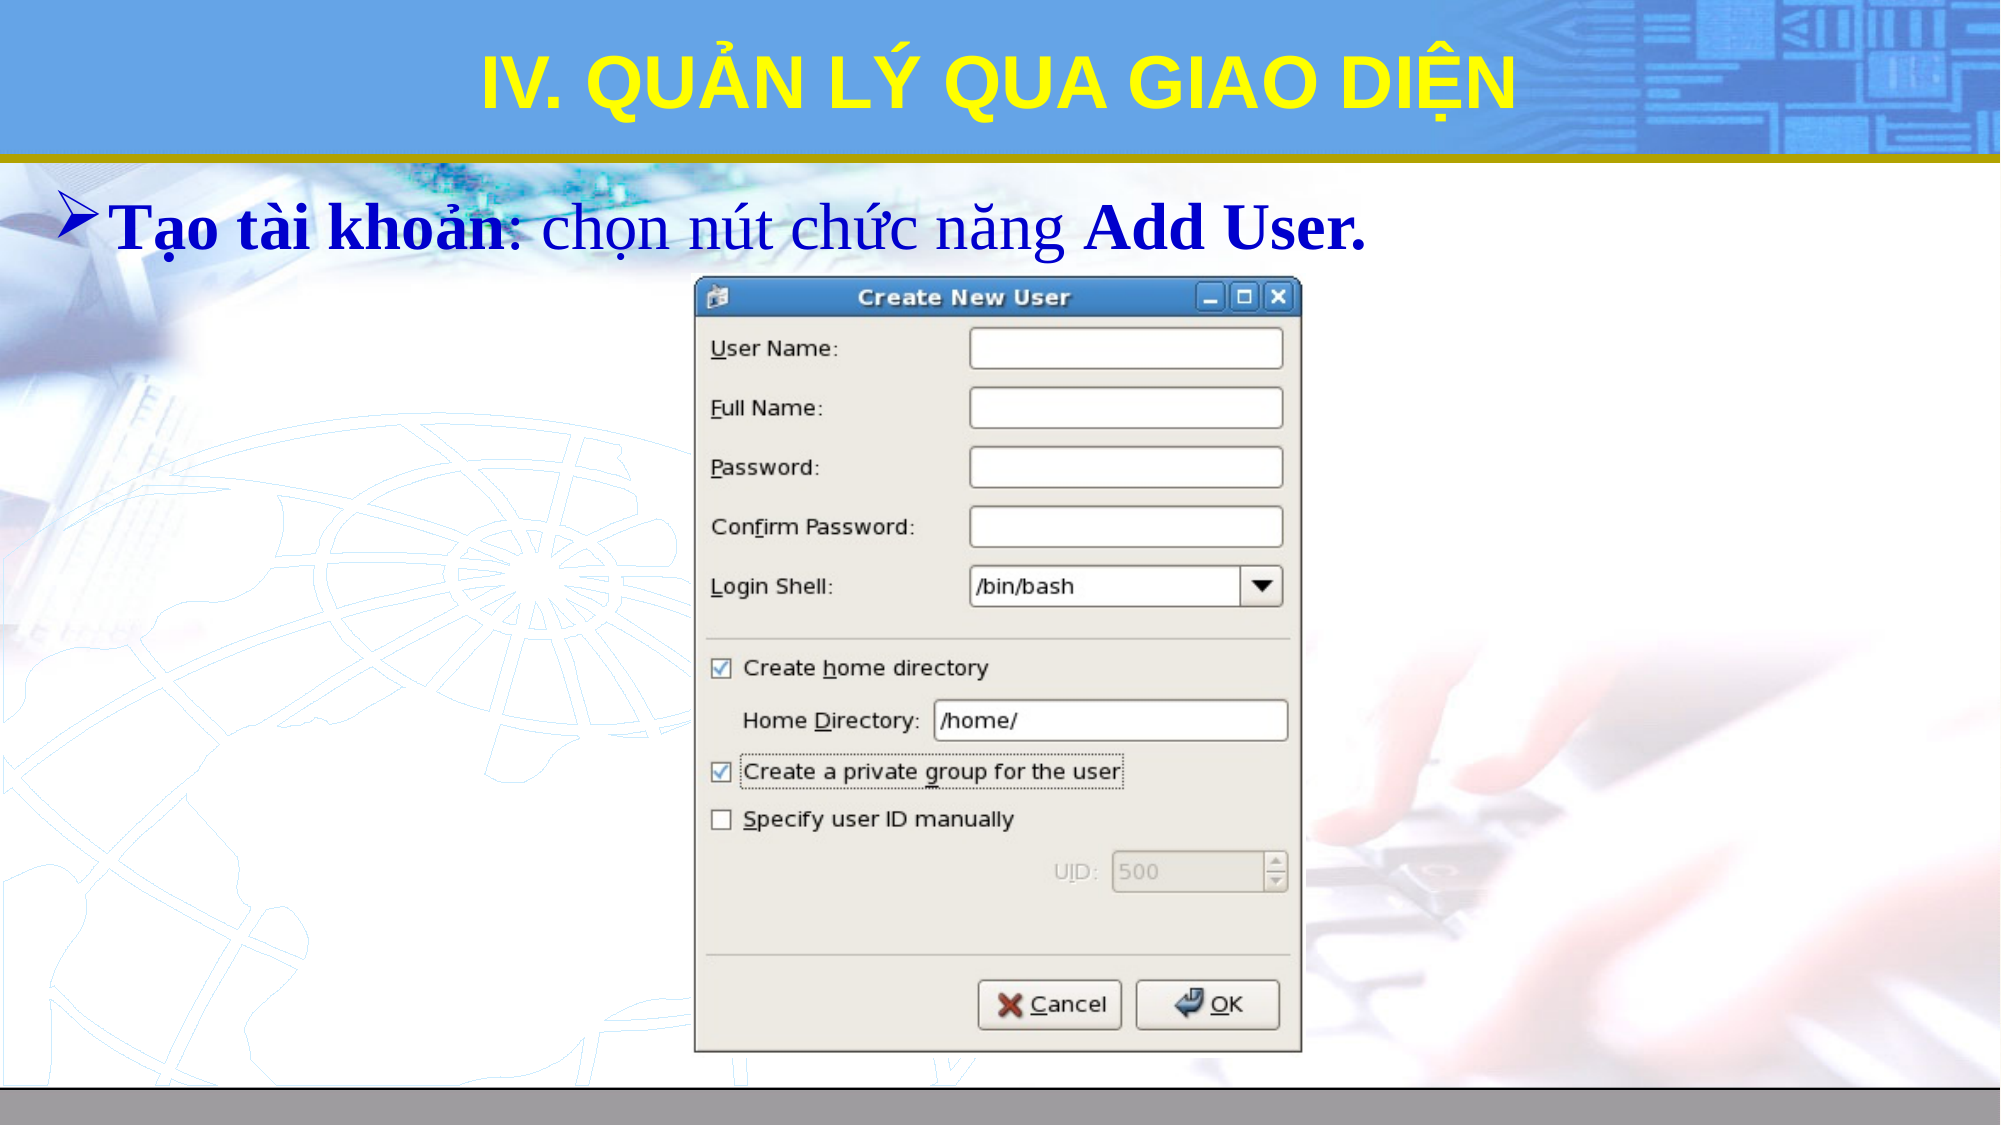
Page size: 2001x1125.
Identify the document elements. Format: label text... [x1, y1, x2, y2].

list Tạo tài khoản: chọn nút chức năng Add User. [37, 174, 1921, 1075]
picture [0, 0, 2001, 1125]
title IV. QUẢN LÝ QUA GIAO DIỆN [0, 9, 2000, 148]
